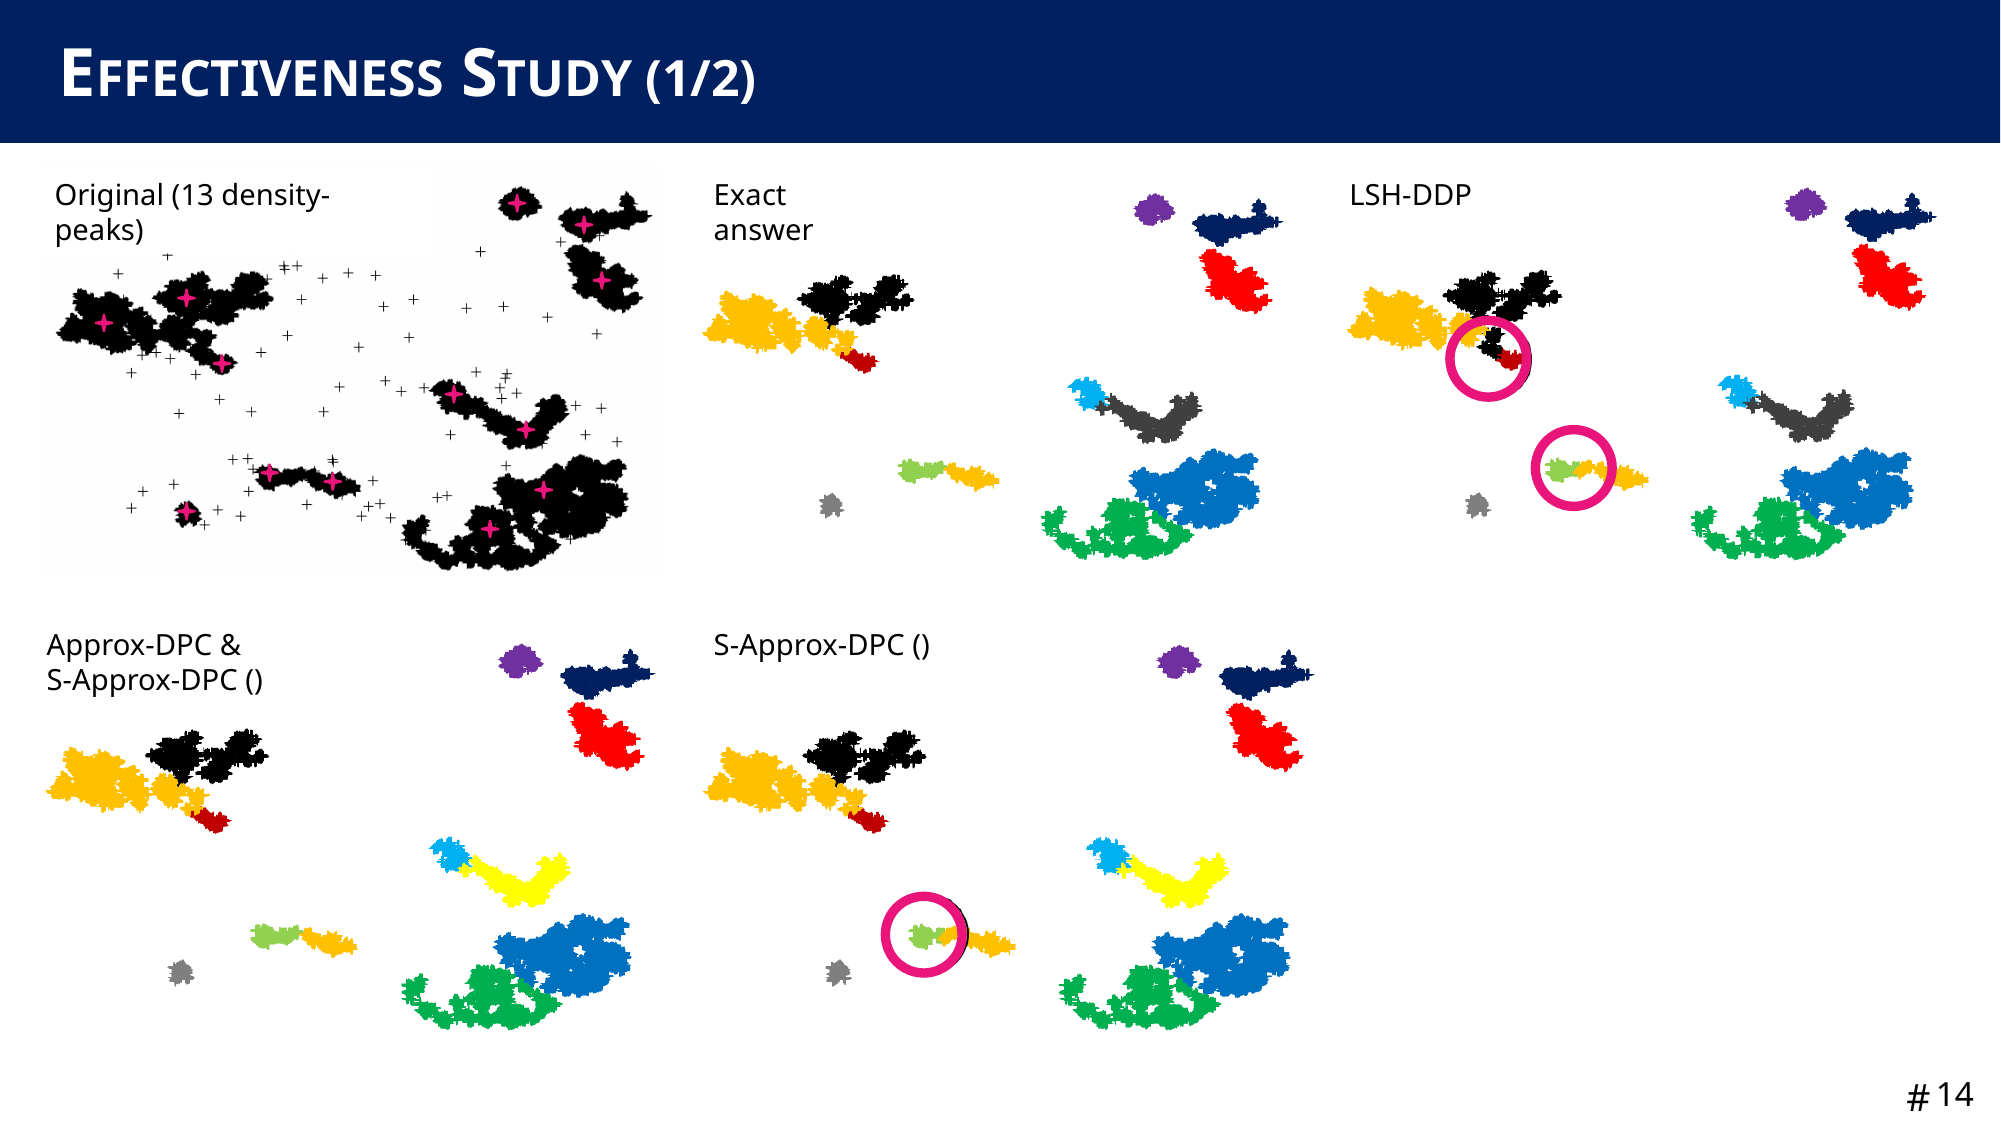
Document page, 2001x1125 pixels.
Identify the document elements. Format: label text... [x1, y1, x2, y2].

picture [31, 619, 668, 1043]
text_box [39, 164, 660, 577]
title EFFECTIVENESS STUDY (1/2) [0, 13, 2000, 138]
picture [689, 619, 1328, 1043]
picture [689, 169, 1296, 572]
picture [1334, 164, 1950, 572]
slide_number 13 [1935, 1068, 2000, 1123]
